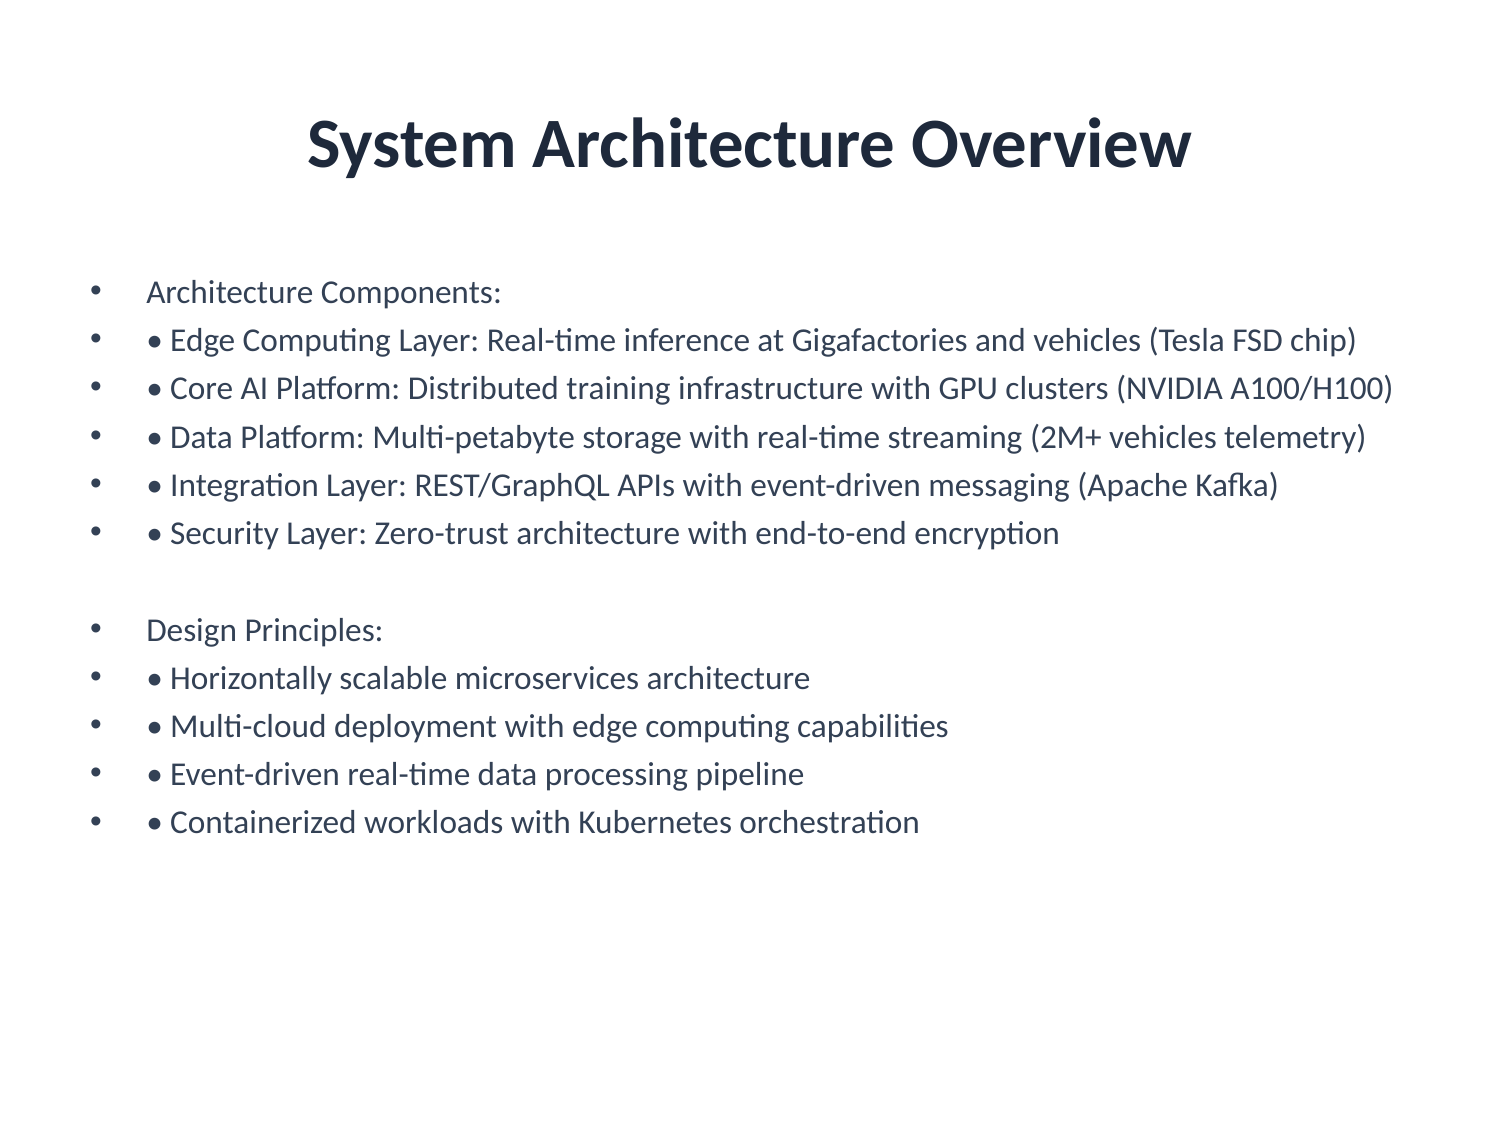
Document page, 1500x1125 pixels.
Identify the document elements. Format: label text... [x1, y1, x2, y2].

title System Architecture Overview [75, 45, 1425, 233]
list Architecture Components: • Edge Computing Layer: Real-time inference at Gigafactories and vehicles (Tesla FSD chip) • Core AI Platform: Distributed training infrastructure with GPU clusters (NVIDIA A100/H100) • Data Platform: Multi-petabyte storage with real-time streaming (2M+ vehicles telemetry) • Integration Layer: REST/GraphQL APIs with event-driven messaging (Apache Kafka) • Security Layer: Zero-trust architecture with end-to-end encryption Design Principles: • Horizontally scalable microservices architecture • Multi-cloud deployment with edge computing capabilities • Event-driven real-time data processing pipeline • Containerized workloads with Kubernetes orchestration [75, 262, 1425, 1005]
